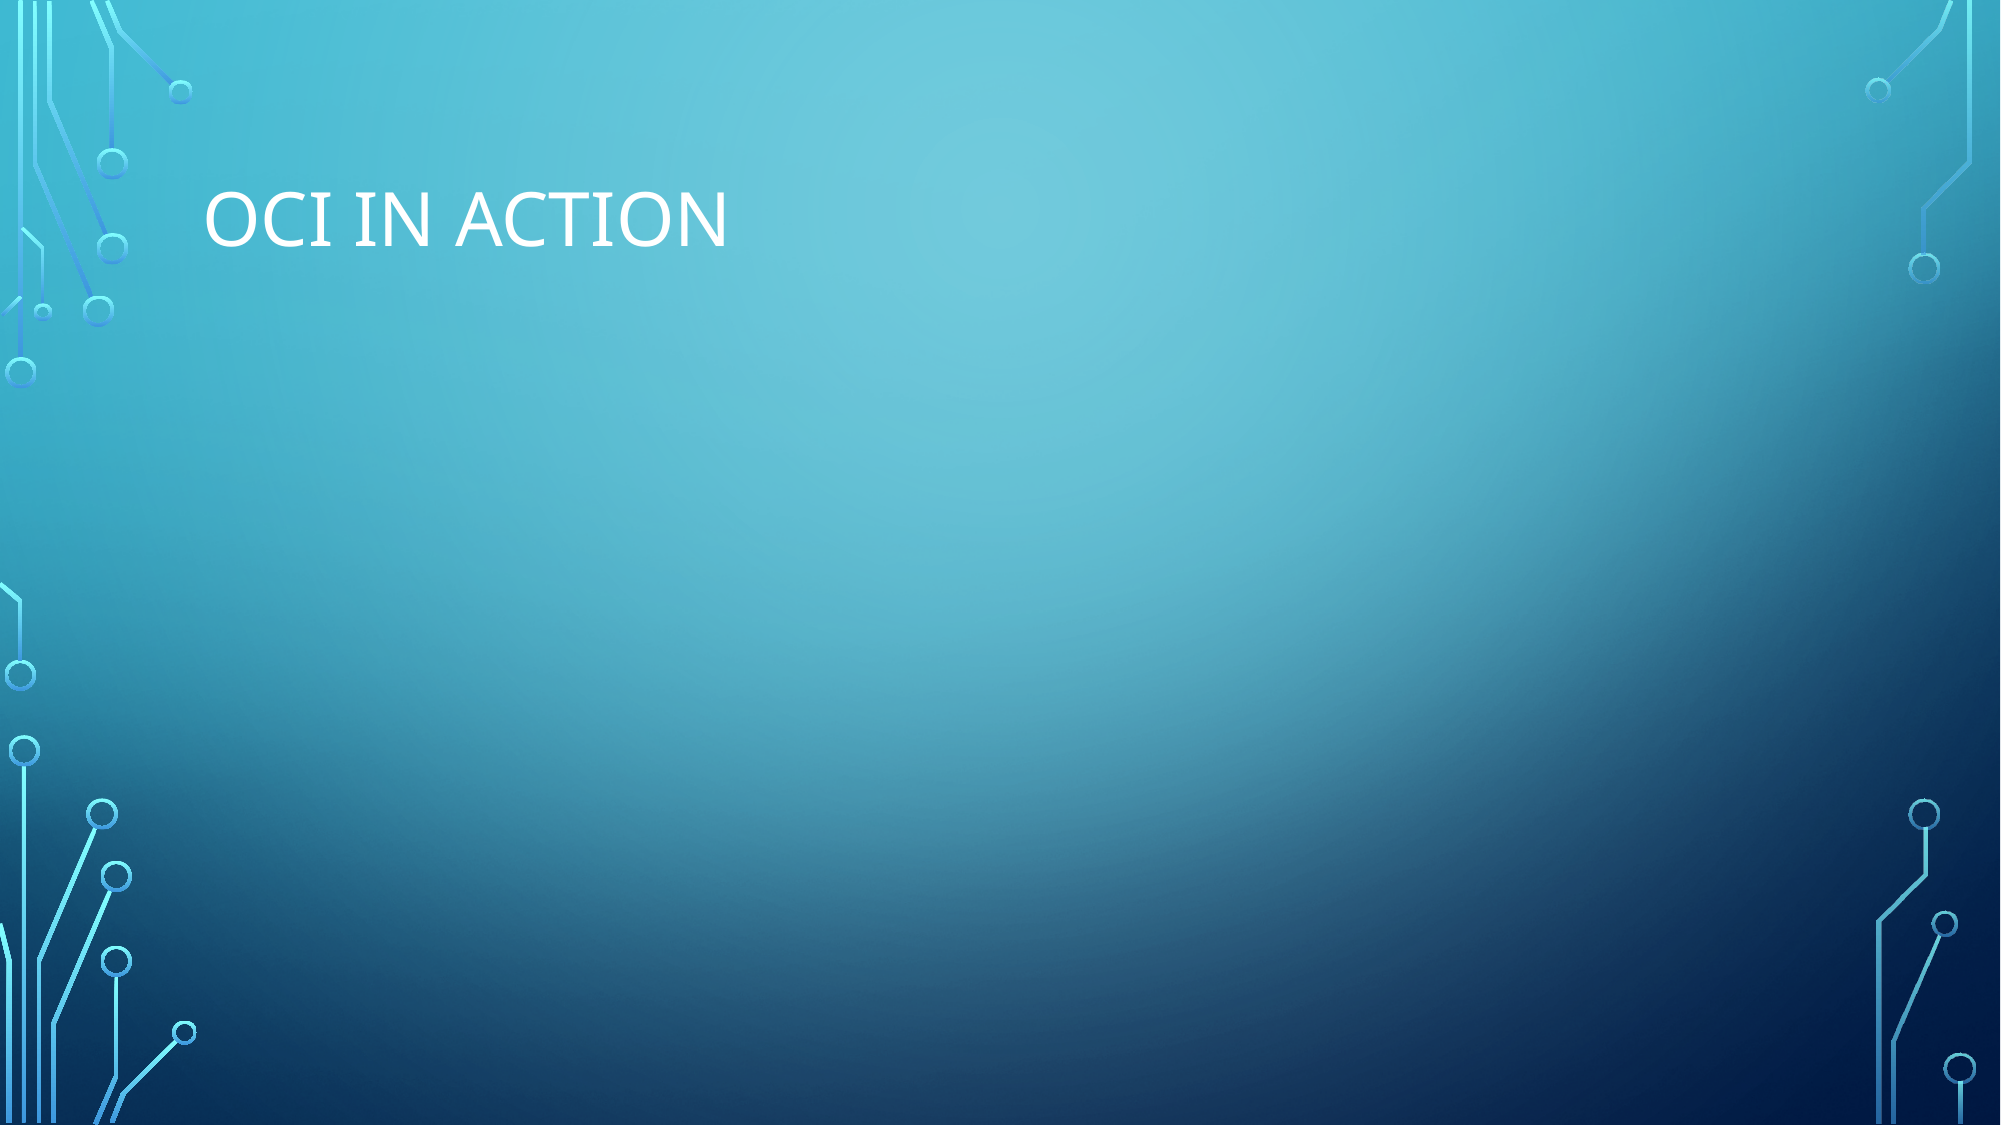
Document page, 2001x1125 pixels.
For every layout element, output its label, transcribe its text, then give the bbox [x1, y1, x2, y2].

title OCI in Action [187, 101, 1813, 344]
